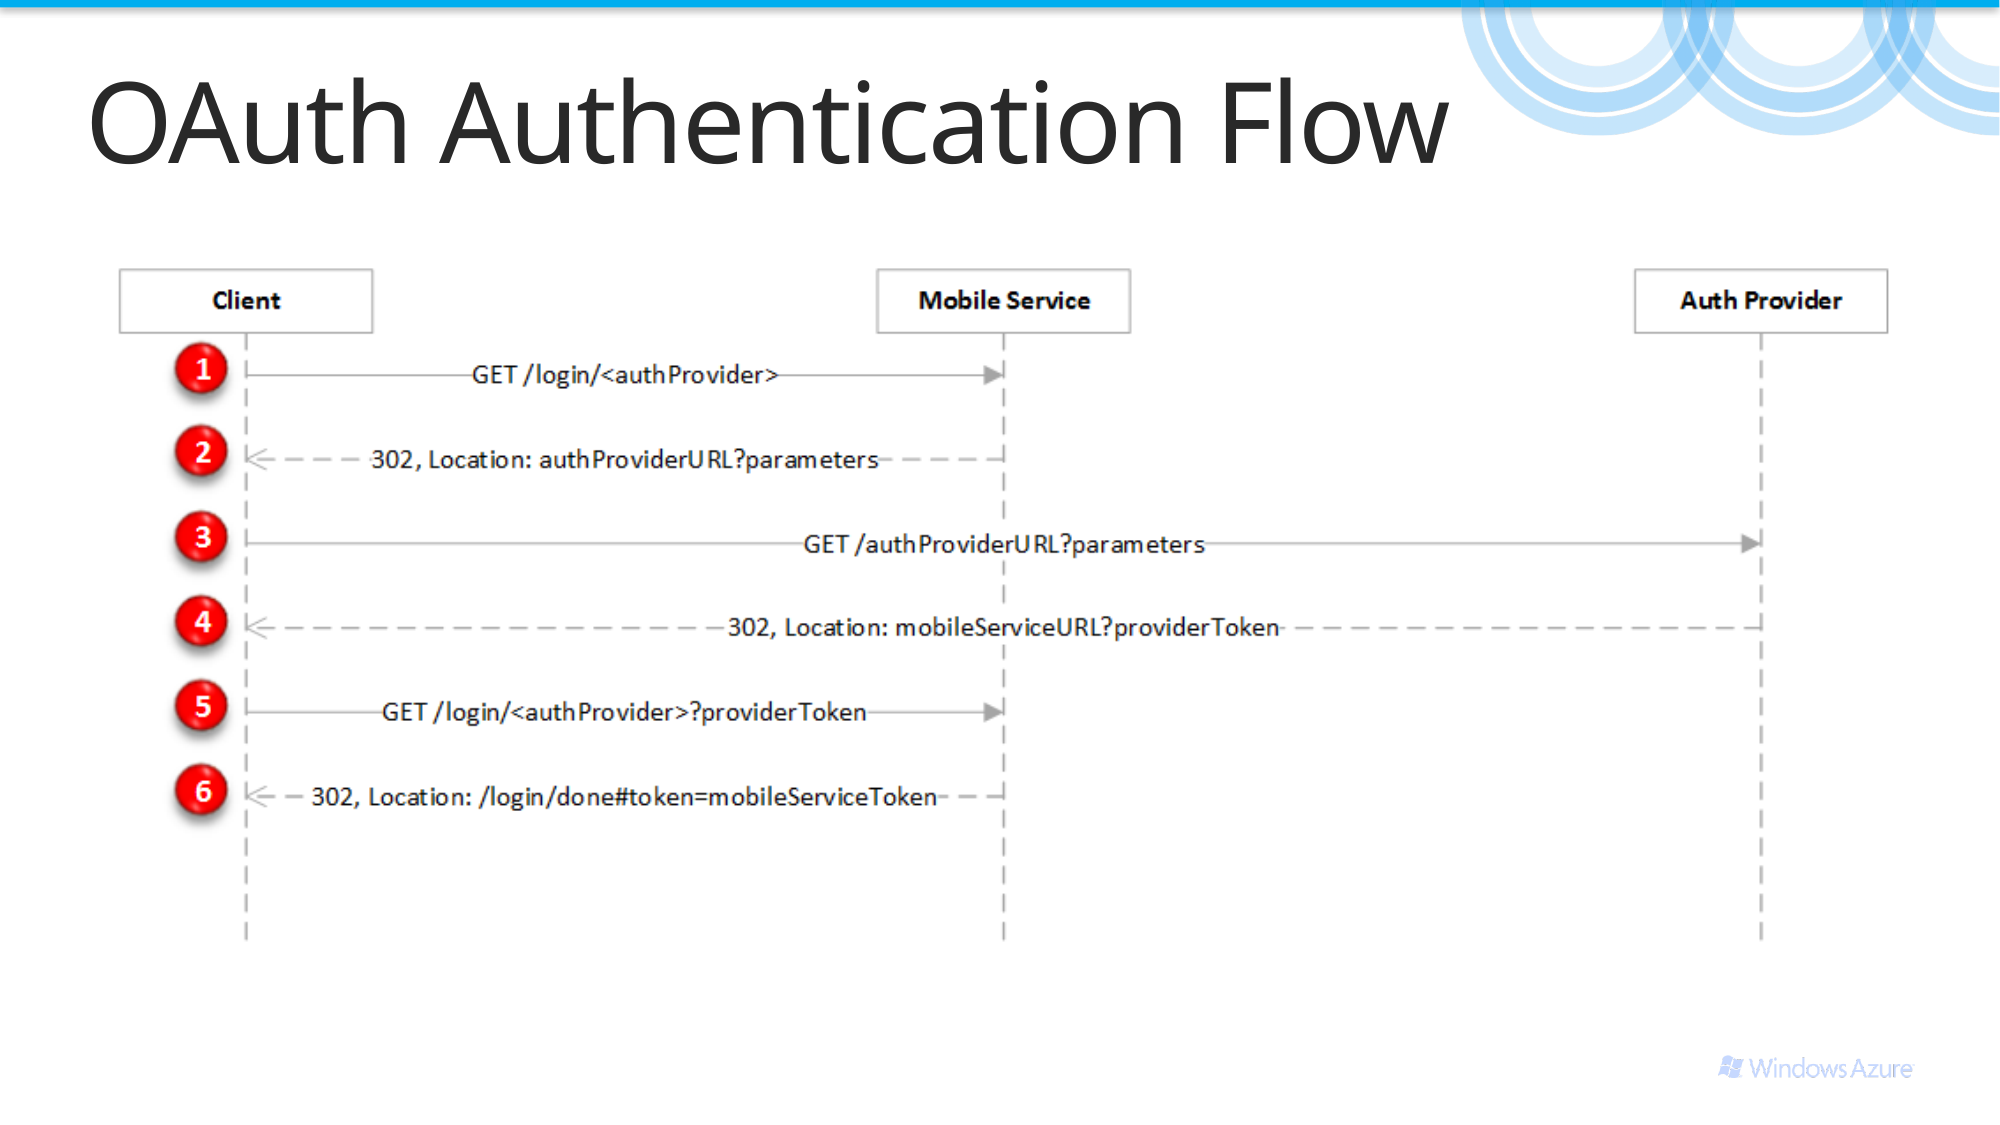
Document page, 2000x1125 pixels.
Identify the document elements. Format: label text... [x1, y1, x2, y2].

picture [1462, 0, 2000, 136]
picture [113, 266, 1895, 947]
title OAuth Authentication Flow [85, 66, 1914, 191]
